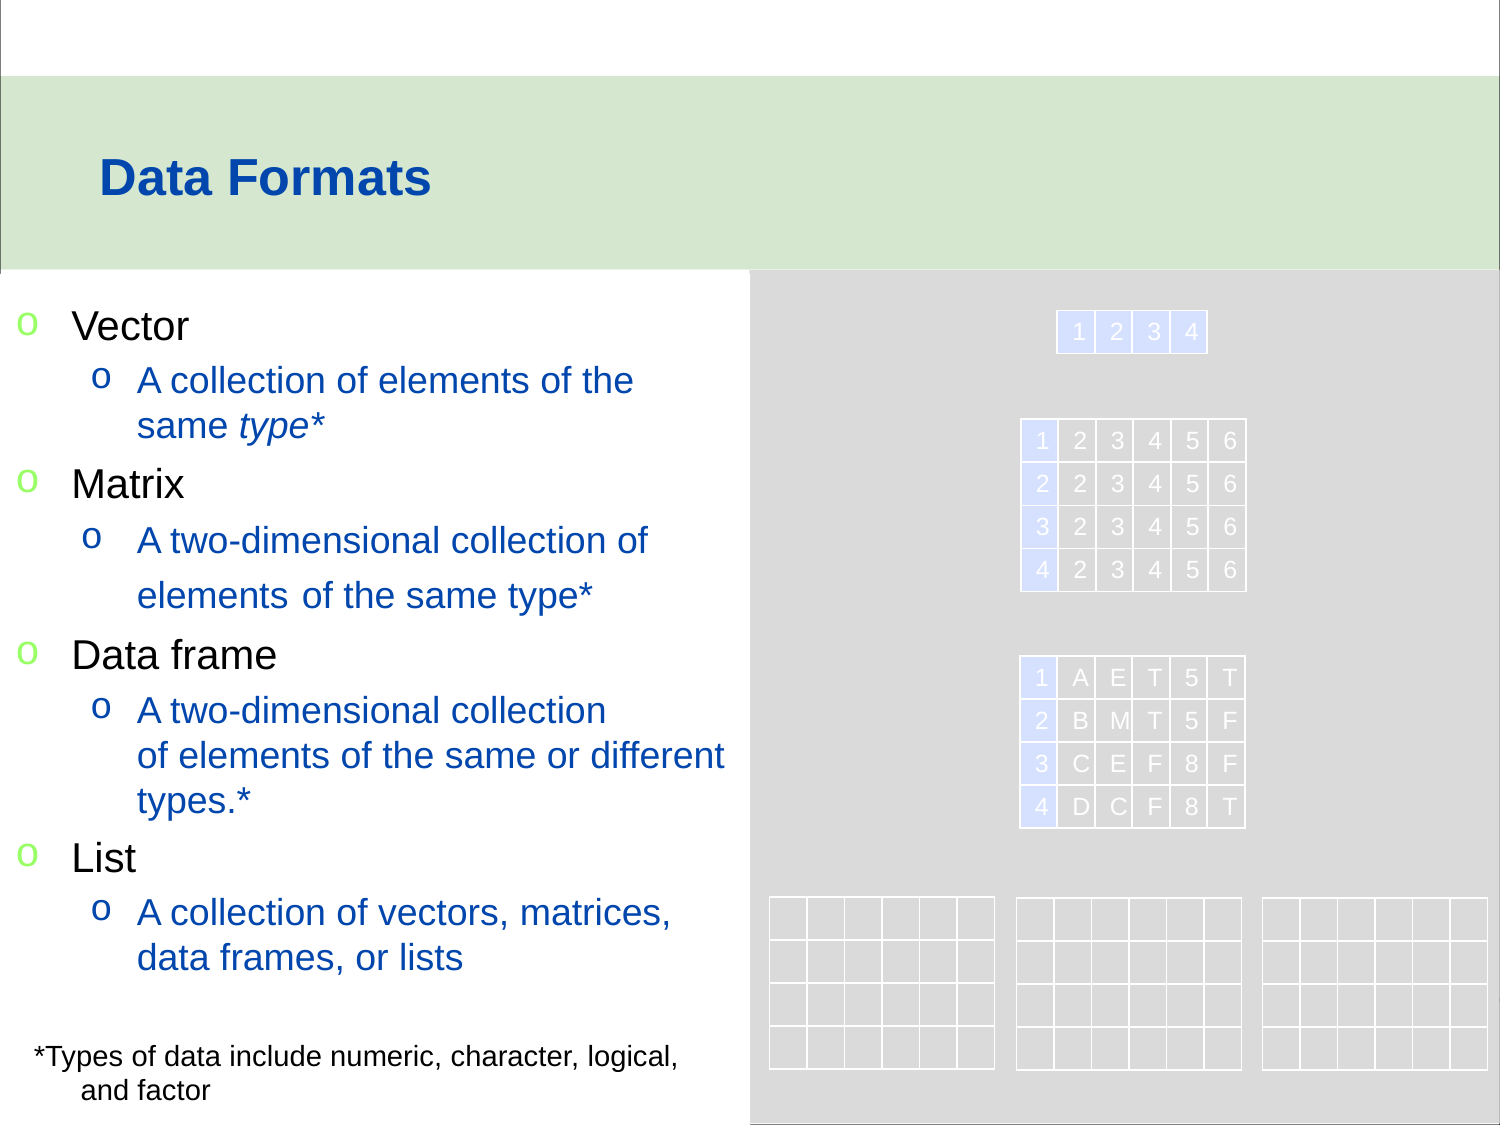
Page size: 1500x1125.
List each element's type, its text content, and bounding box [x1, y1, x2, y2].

table_cell [1263, 985, 1299, 1026]
table_cell D [1058, 786, 1094, 827]
table_cell [845, 1027, 881, 1068]
table_cell [883, 984, 919, 1025]
table_cell [958, 1027, 994, 1068]
table_cell [1092, 942, 1128, 983]
table_cell [1413, 1028, 1449, 1069]
table_header [1092, 899, 1128, 940]
table_cell 2 [1022, 463, 1057, 505]
table_header T [1208, 657, 1244, 698]
table_cell [1092, 1028, 1128, 1069]
table_cell 6 [1209, 549, 1245, 591]
table_cell [1301, 1028, 1337, 1069]
table_cell [770, 984, 806, 1025]
table_cell [1263, 1028, 1299, 1069]
table_cell F [1133, 786, 1169, 827]
table_cell 5 [1172, 549, 1207, 591]
table_cell [958, 984, 994, 1025]
table_cell [808, 984, 844, 1025]
table_header 2 [1096, 311, 1131, 353]
table_header 5 [1171, 657, 1206, 698]
table_cell 3 [1097, 463, 1132, 505]
table_cell 4 [1134, 506, 1170, 548]
table_cell [1205, 1028, 1241, 1069]
table_cell 5 [1172, 506, 1207, 548]
table_cell [1413, 985, 1449, 1026]
table_header [1413, 899, 1449, 940]
table_cell [1167, 1028, 1203, 1069]
table_header 1 [1058, 311, 1094, 353]
table_header [1451, 899, 1487, 940]
table_cell [1376, 1028, 1412, 1069]
table_cell [1338, 942, 1374, 983]
table_cell F [1133, 743, 1169, 784]
table_header 2 [1059, 420, 1095, 461]
table_cell F [1208, 700, 1244, 741]
table_cell 2 [1021, 700, 1056, 741]
table_cell [1130, 942, 1166, 983]
table_cell 3 [1022, 506, 1057, 548]
table_header [770, 898, 806, 939]
table_header 1 [1021, 657, 1056, 698]
table_cell [1338, 985, 1374, 1026]
table_cell [808, 1027, 844, 1068]
table_cell [958, 941, 994, 982]
table_cell [770, 1027, 806, 1068]
table_cell F [1208, 743, 1244, 784]
table_header E [1096, 657, 1131, 698]
table_header [1263, 899, 1299, 940]
table_header [883, 898, 919, 939]
table_cell [1092, 985, 1128, 1026]
table_cell 4 [1021, 786, 1056, 827]
table_cell C [1096, 786, 1131, 827]
table_header [1055, 899, 1091, 940]
table_cell [1130, 985, 1166, 1026]
title Data Formats [99, 112, 690, 238]
table_header [920, 898, 956, 939]
table_header [958, 898, 994, 939]
list [749, 270, 1500, 1124]
table_cell [1451, 942, 1487, 983]
table_cell B [1058, 700, 1094, 741]
table_cell [1376, 985, 1412, 1026]
table_cell [920, 984, 956, 1025]
table_cell [1376, 942, 1412, 983]
table_cell [770, 941, 806, 982]
table_cell E [1096, 743, 1131, 784]
table_cell [1055, 942, 1091, 983]
table_cell 6 [1209, 506, 1245, 548]
table_header [1167, 899, 1203, 940]
table_header 1 [1022, 420, 1057, 461]
table_cell [1301, 985, 1337, 1026]
table_cell T [1133, 700, 1169, 741]
table_header [1301, 899, 1337, 940]
table_cell [883, 1027, 919, 1068]
table_header [1130, 899, 1166, 940]
table_cell 6 [1209, 463, 1245, 505]
table_header 5 [1172, 420, 1207, 461]
table_header 4 [1171, 311, 1206, 353]
table_cell [1301, 942, 1337, 983]
table_cell 5 [1172, 463, 1207, 505]
table_cell [1338, 1028, 1374, 1069]
table_cell [1413, 942, 1449, 983]
table_cell [845, 941, 881, 982]
table_cell [1451, 1028, 1487, 1069]
table_cell 4 [1134, 463, 1170, 505]
table_cell 3 [1097, 549, 1132, 591]
table_cell 2 [1059, 463, 1095, 505]
table_cell [1205, 985, 1241, 1026]
table_cell [1205, 942, 1241, 983]
table_header 4 [1134, 420, 1170, 461]
table_header [1017, 899, 1053, 940]
table_header [1338, 899, 1374, 940]
table_cell [1130, 1028, 1166, 1069]
table_cell [920, 1027, 956, 1068]
text_box Vector A collection of elements of the same type* Matrix A two-dimensional collection of elements of the same type* Data frame A two-dimensional collection of elements of the same or different types.* List A collection of vectors, matrices, data frames, or lists *Types of data include numeric, character, logical, and factor [0, 273, 751, 1125]
table_cell [1055, 985, 1091, 1026]
table_cell [1017, 942, 1053, 983]
table_header A [1058, 657, 1094, 698]
table_header 3 [1133, 311, 1169, 353]
picture [0, 0, 1500, 273]
table_cell 8 [1171, 786, 1206, 827]
table_header [808, 898, 844, 939]
table_cell 2 [1059, 506, 1095, 548]
table_cell 5 [1171, 700, 1206, 741]
table_cell 2 [1059, 549, 1095, 591]
table_cell 3 [1021, 743, 1056, 784]
table_cell T [1208, 786, 1244, 827]
table_cell [1167, 985, 1203, 1026]
table_header T [1133, 657, 1169, 698]
table_cell 4 [1134, 549, 1170, 591]
table_cell [1055, 1028, 1091, 1069]
table_header 3 [1097, 420, 1132, 461]
table_cell C [1058, 743, 1094, 784]
table_cell 3 [1097, 506, 1132, 548]
table_cell M [1096, 700, 1131, 741]
table_header [1376, 899, 1412, 940]
table_cell 8 [1171, 743, 1206, 784]
table_cell [1017, 985, 1053, 1026]
table_header 6 [1209, 420, 1245, 461]
table_header [845, 898, 881, 939]
table_cell [883, 941, 919, 982]
table_cell 4 [1022, 549, 1057, 591]
table_header [1205, 899, 1241, 940]
table_cell [1167, 942, 1203, 983]
table_cell [808, 941, 844, 982]
table_cell [1017, 1028, 1053, 1069]
table_cell [1263, 942, 1299, 983]
table_cell [845, 984, 881, 1025]
table_cell [1451, 985, 1487, 1026]
table_cell [920, 941, 956, 982]
